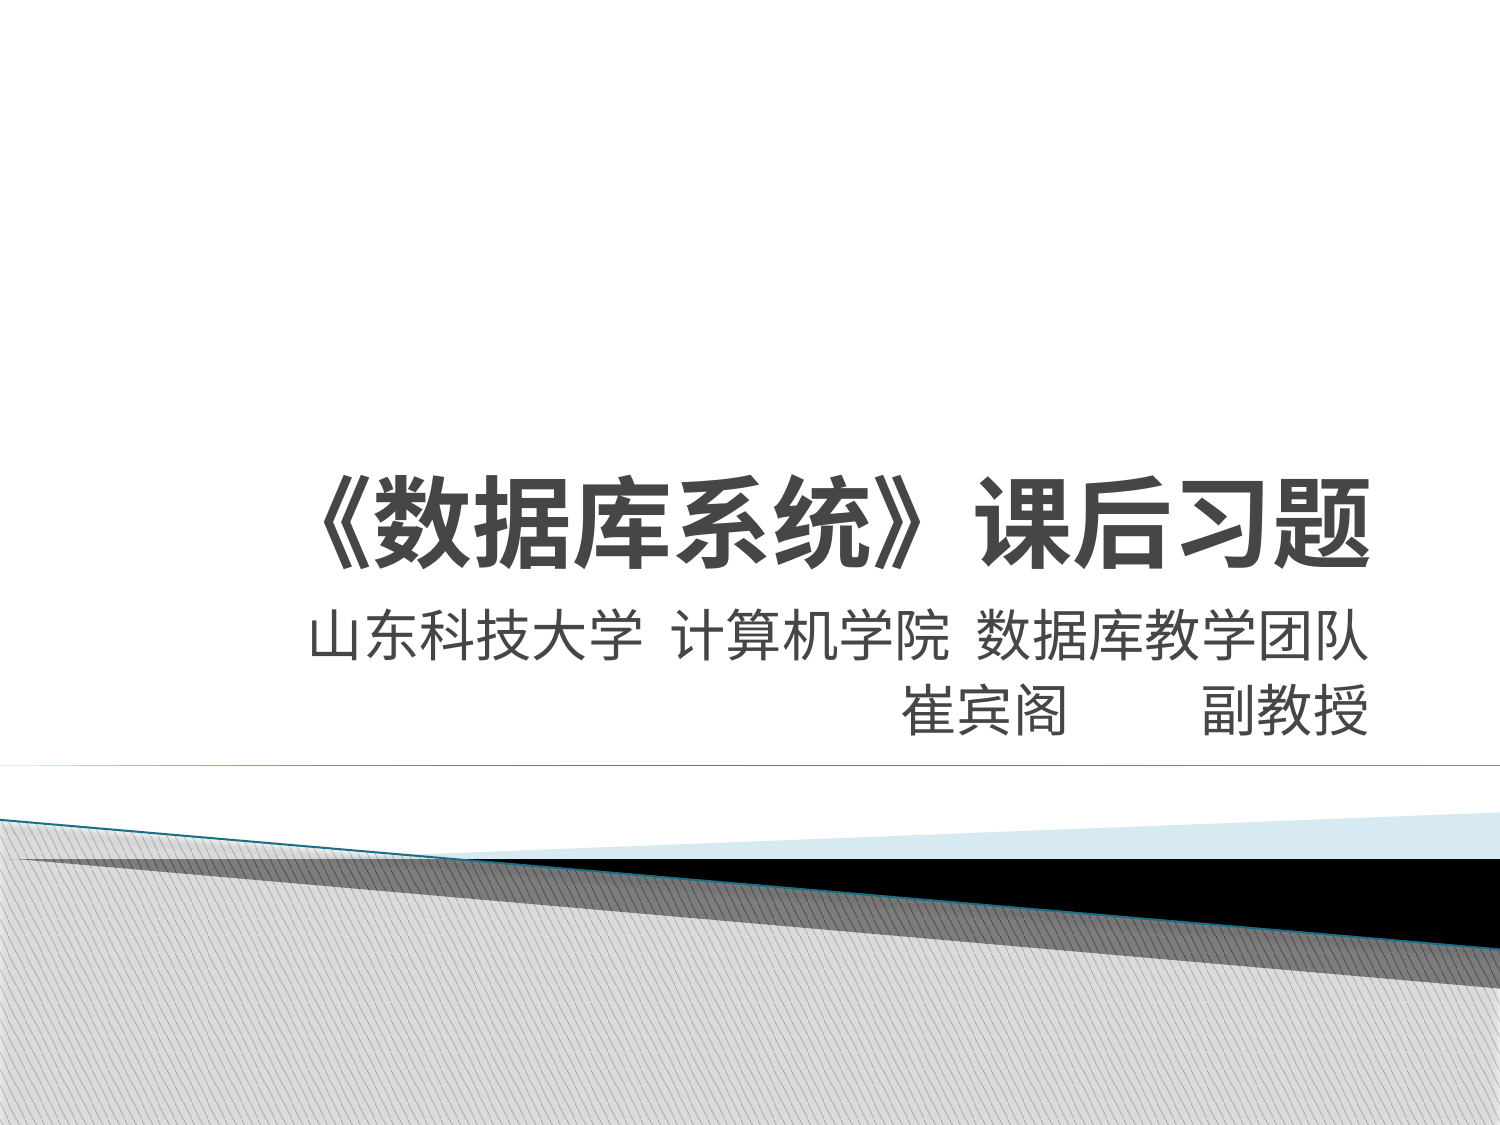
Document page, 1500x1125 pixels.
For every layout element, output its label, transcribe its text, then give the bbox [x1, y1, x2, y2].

subtitle 山东科技大学 计算机学院 数据库教学团队 崔宾阁 副教授 [112, 592, 1388, 790]
title 《数据库系统》课后习题 [112, 287, 1388, 588]
picture [5, 859, 1500, 989]
